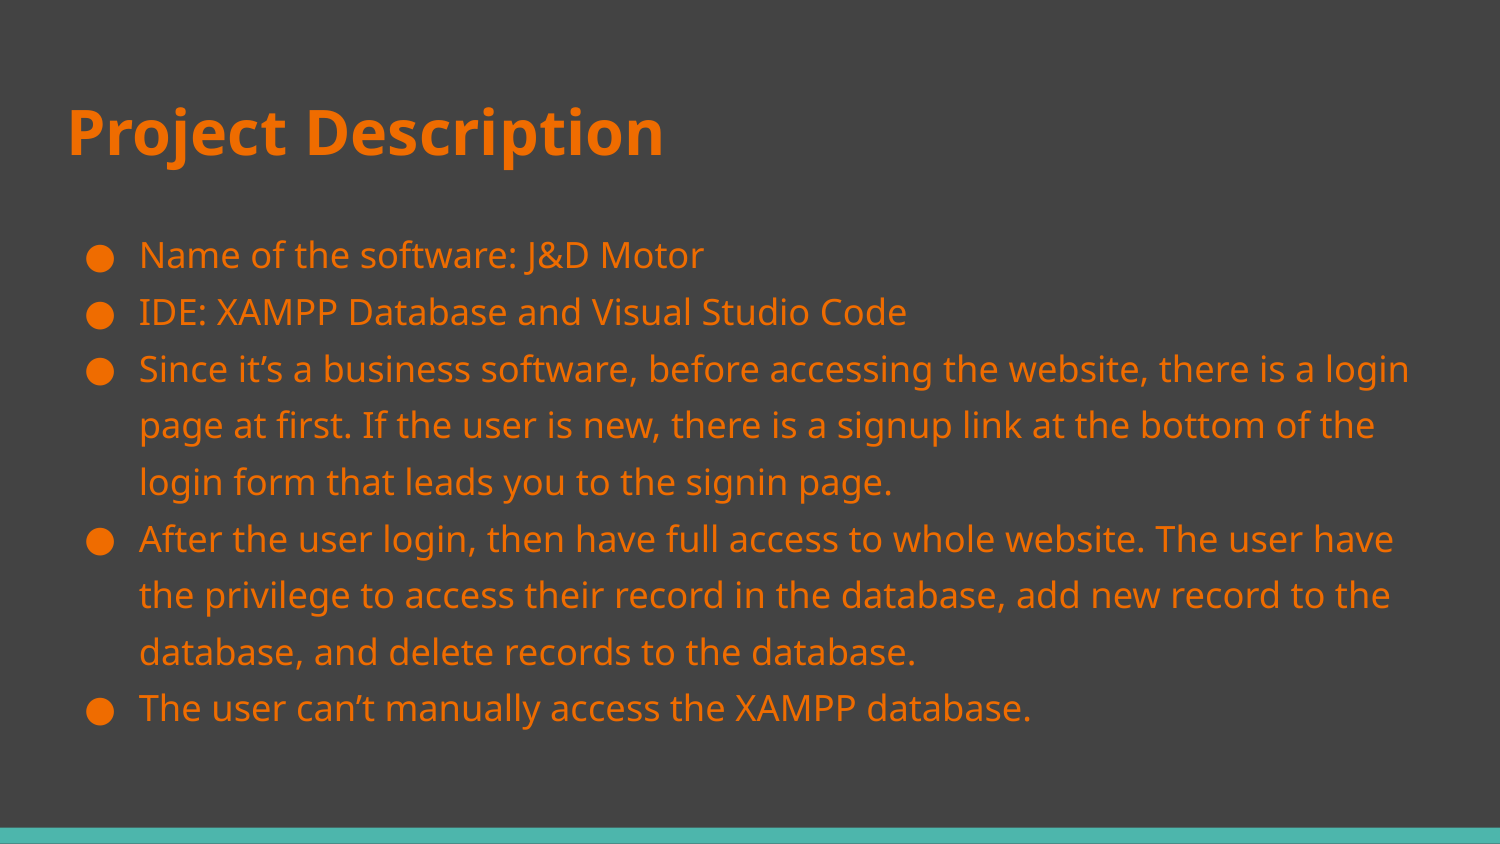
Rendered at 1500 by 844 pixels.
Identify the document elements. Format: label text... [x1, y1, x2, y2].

title Project Description [51, 72, 1449, 189]
list Name of the software: J&D Motor IDE: XAMPP Database and Visual Studio Code Since it’s a business software, before accessing the website, there is a login page at first. If the user is new, there is a signup link at the bottom of the login form that leads you to the signin page. After the user login, then have full access to whole website. The user have the privilege to access their record in the database, add new record to the database, and delete records to the database. The user can’t manually access the XAMPP database. [51, 207, 1449, 750]
